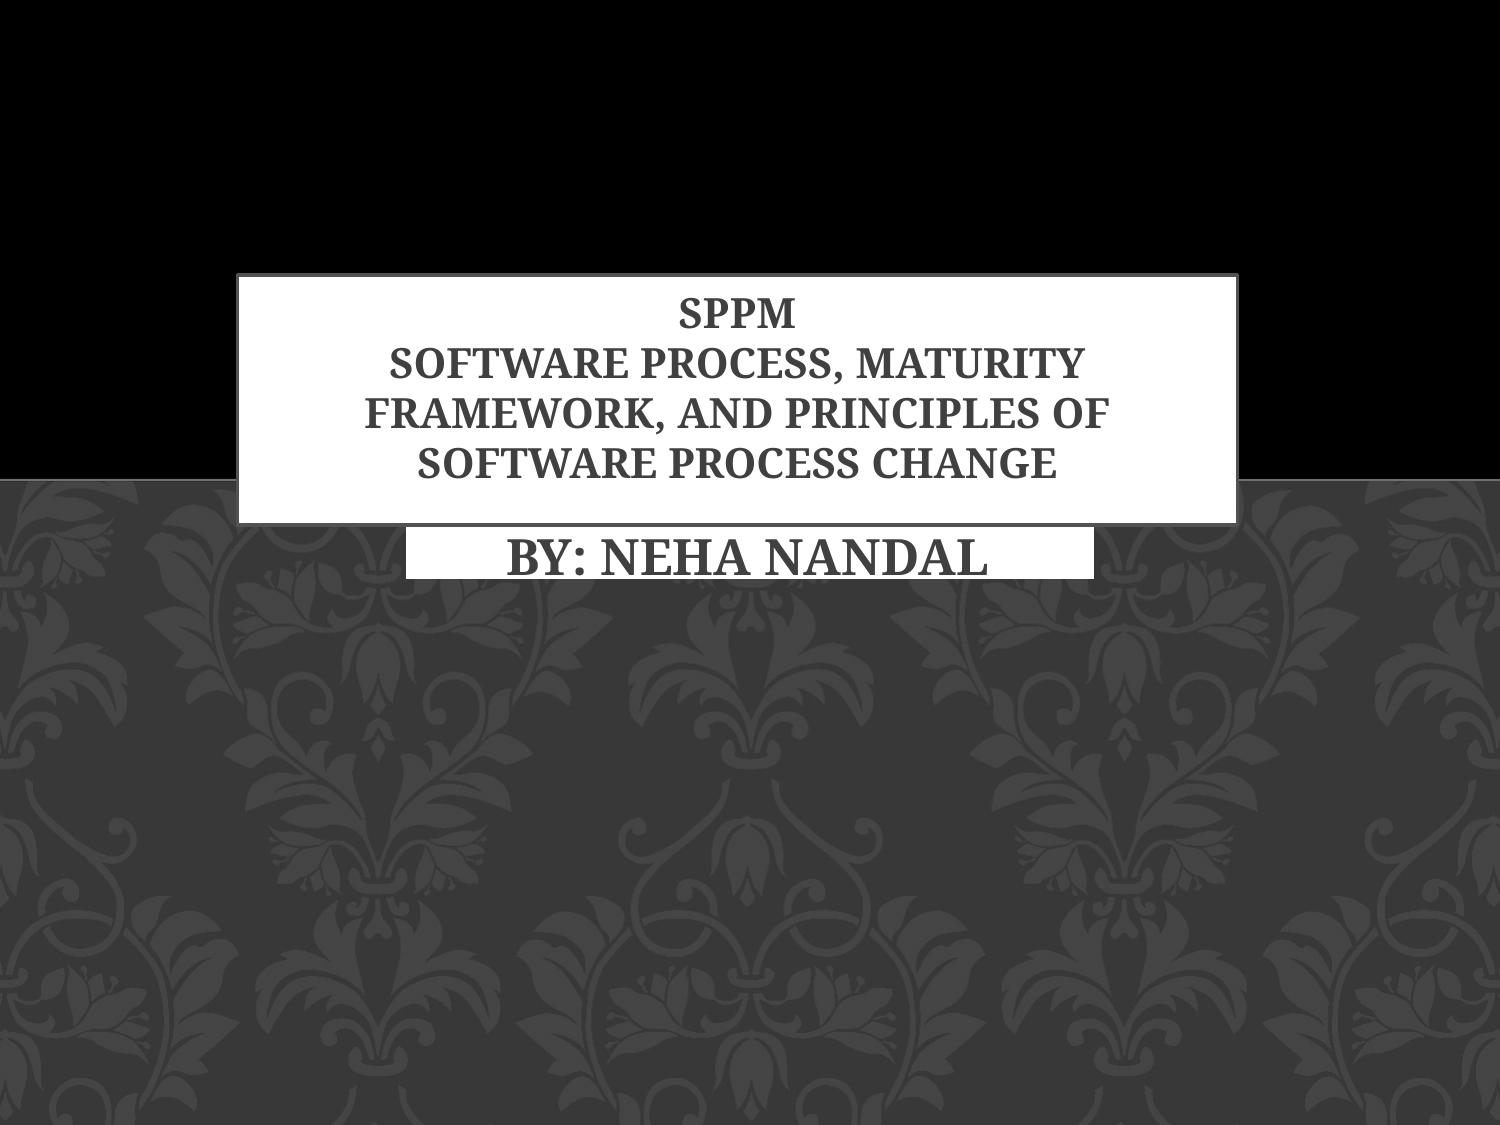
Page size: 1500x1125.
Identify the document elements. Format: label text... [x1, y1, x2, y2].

title SPPM software process, MATURITY FRAMEWORK, and principles of software process change [231, 481, 1244, 844]
text_box [236, 273, 1239, 481]
